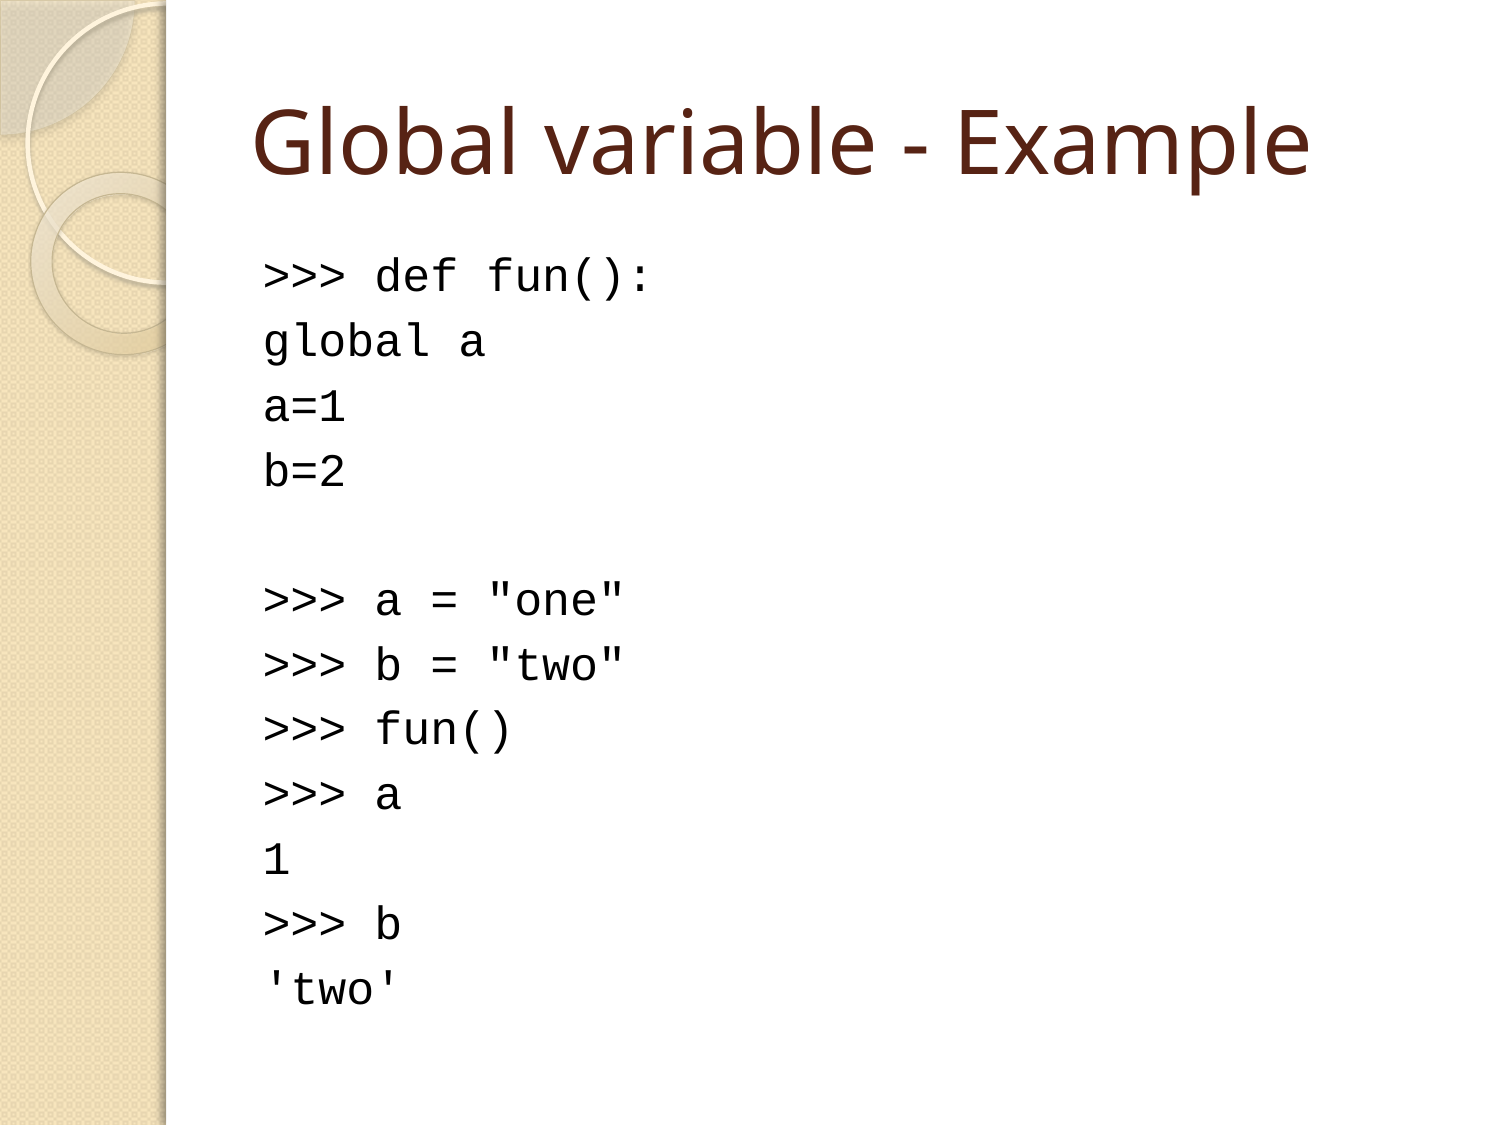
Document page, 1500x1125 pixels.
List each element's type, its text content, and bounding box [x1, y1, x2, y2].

title Global variable - Example [235, 45, 1466, 233]
list >>> def fun(): global a a=1 b=2 >>> a = "one" >>> b = "two" >>> fun() >>> a 1 >>> b 'two' [235, 237, 1466, 1025]
